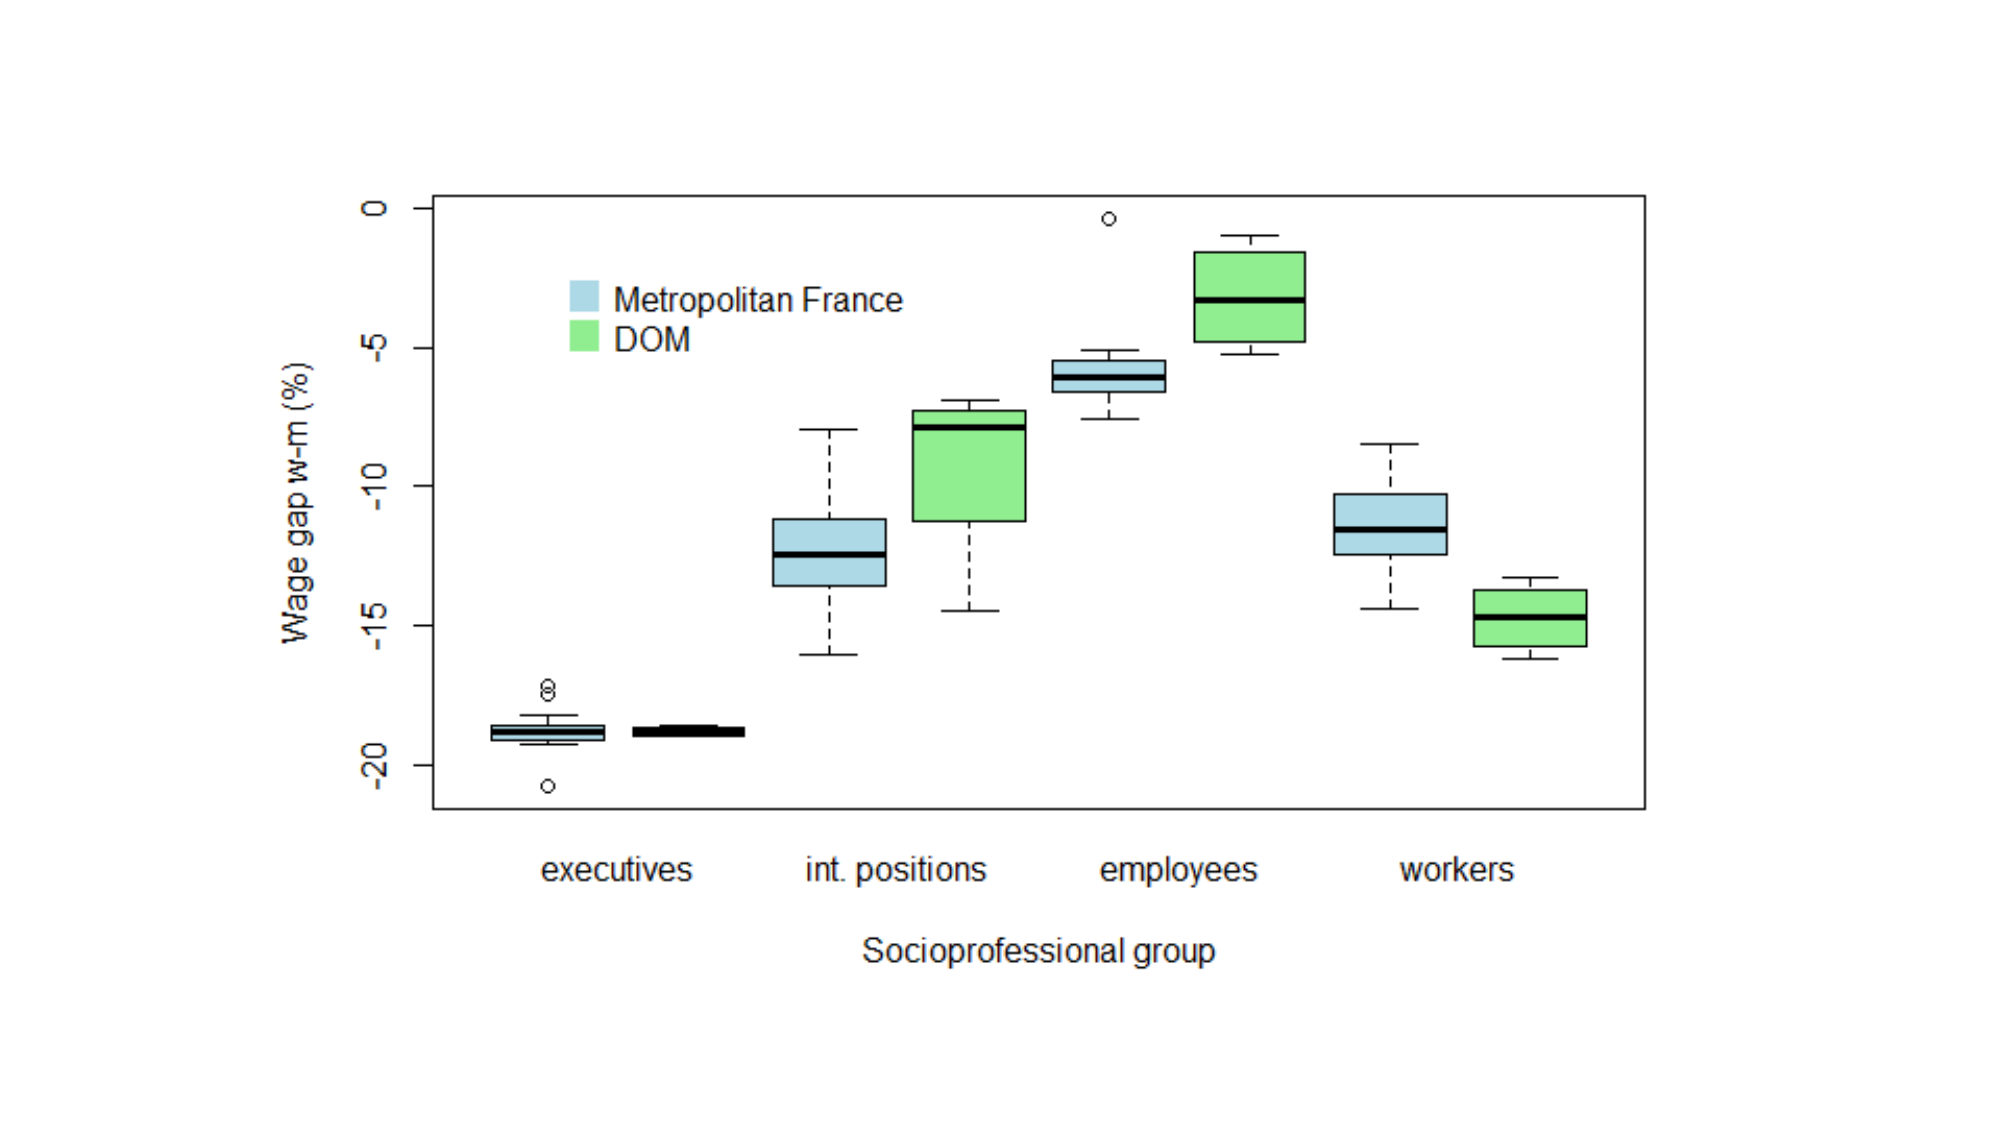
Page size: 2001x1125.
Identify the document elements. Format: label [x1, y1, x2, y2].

picture [270, 112, 1730, 1013]
